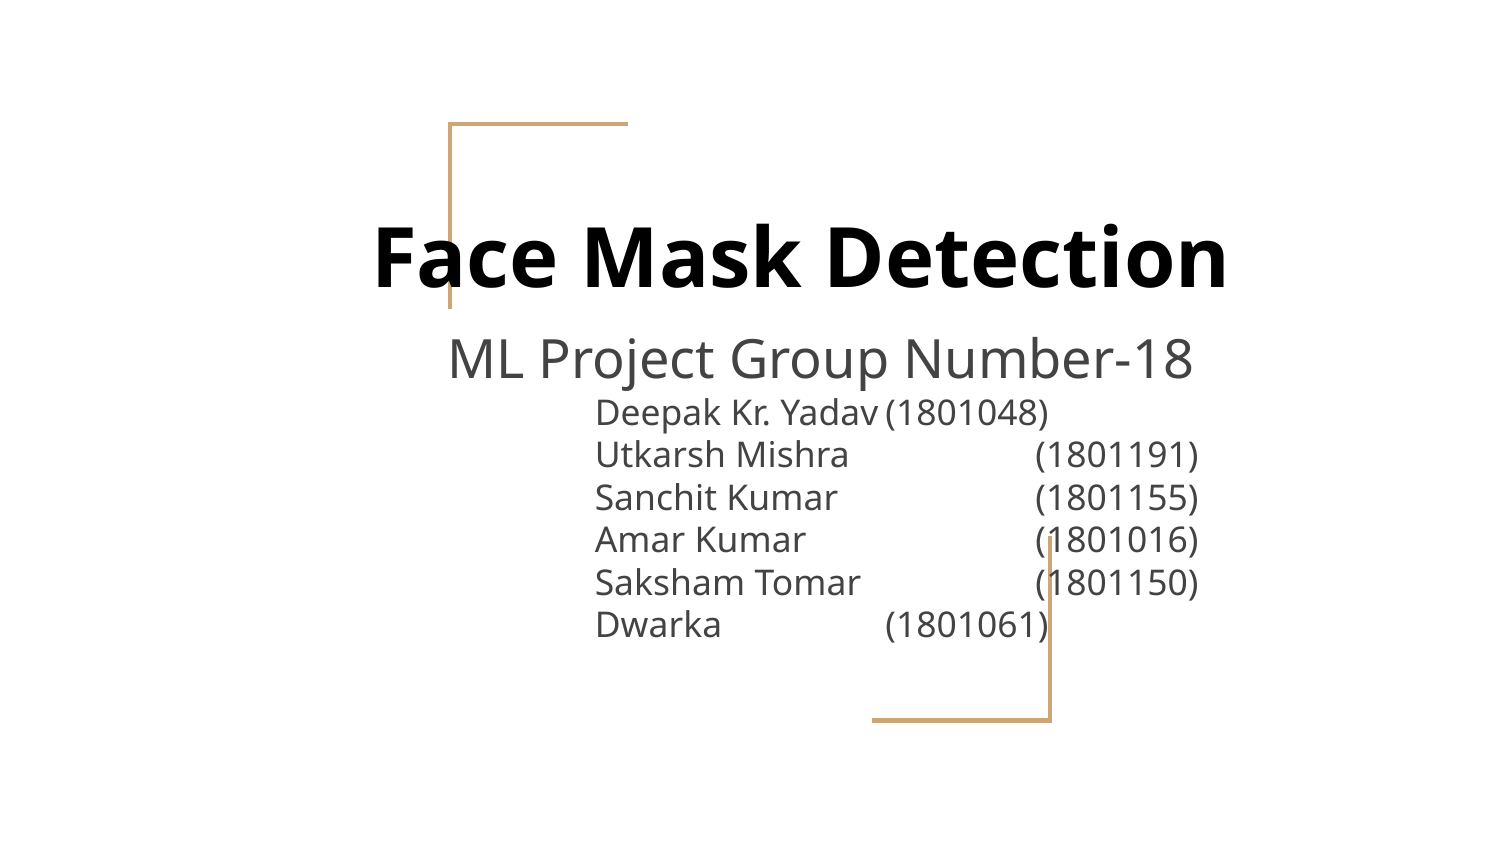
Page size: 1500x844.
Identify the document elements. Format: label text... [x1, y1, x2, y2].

title Face Mask Detection [102, 177, 1500, 320]
subtitle ML Project Group Number-18 Deepak Kr. Yadav (1801048) Utkarsh Mishra (1801191) Sanchit Kumar (1801155) Amar Kumar (1801016) Saksham Tomar (1801150) Dwarka (1801061) [142, 309, 1500, 781]
